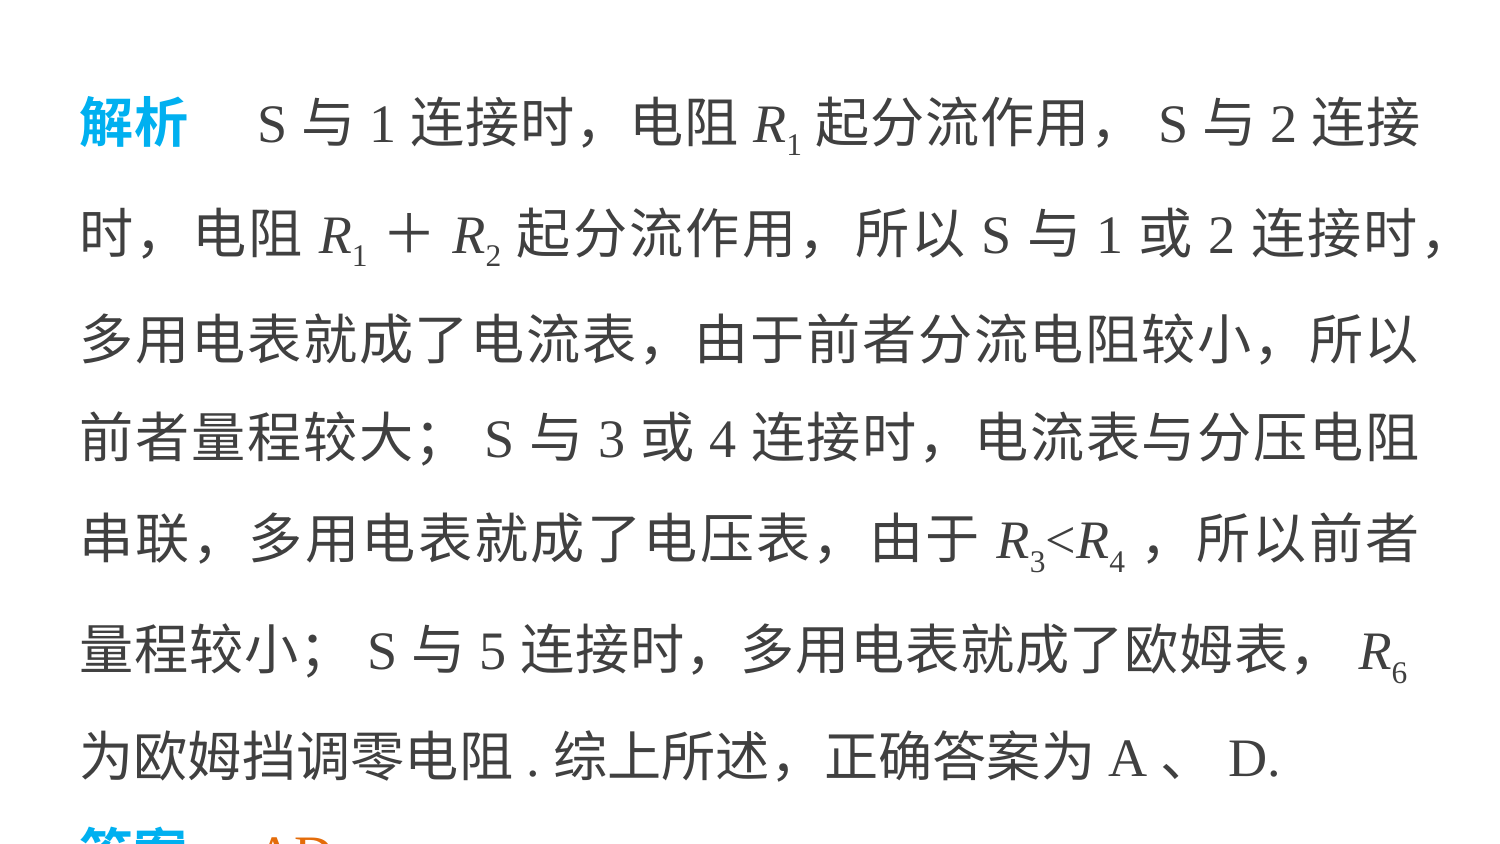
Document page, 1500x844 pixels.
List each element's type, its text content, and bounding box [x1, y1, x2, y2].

text_box 解析 S与1连接时，电阻R1起分流作用，S与2连接时，电阻R1＋R2起分流作用，所以S与1或2连接时，多用电表就成了电流表，由于前者分流电阻较小，所以前者量程较大；S与3或4连接时，电流表与分压电阻串联，多用电表就成了电压表，由于R3<R4，所以前者量程较小；S与5连接时，多用电表就成了欧姆表，R6为欧姆挡调零电阻.综上所述，正确答案为A、D. 答案 AD [64, 43, 1436, 844]
